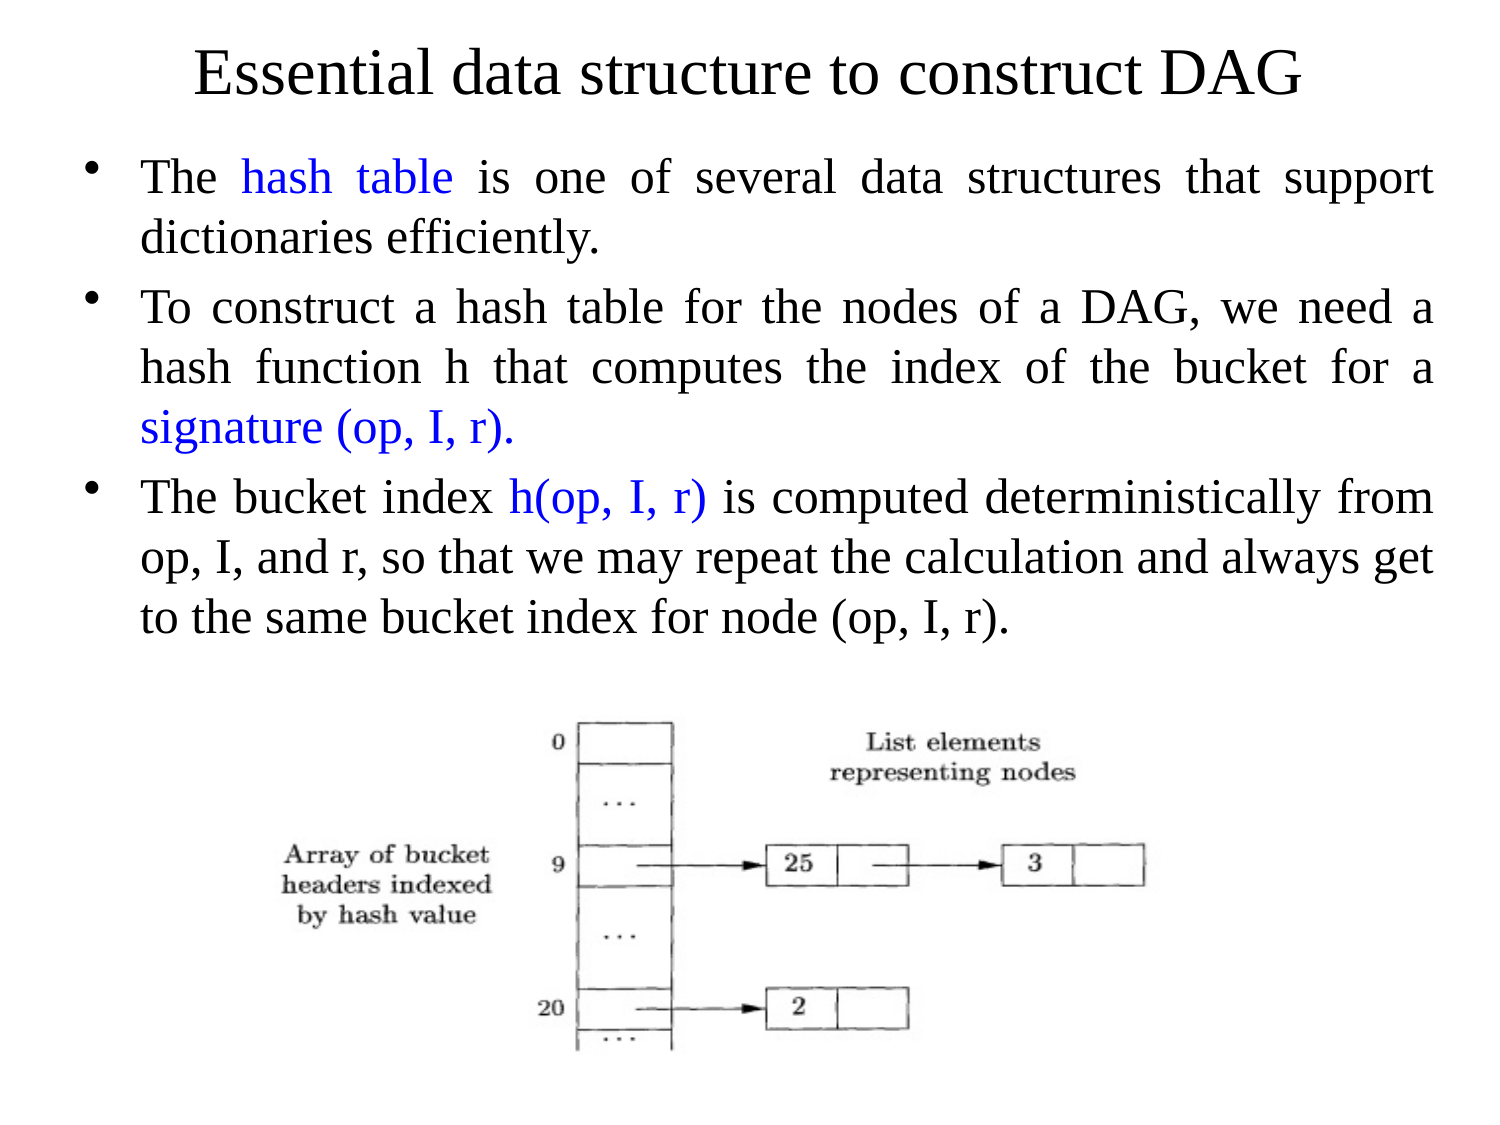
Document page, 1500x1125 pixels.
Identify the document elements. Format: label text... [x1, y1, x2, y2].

title Essential data structure to construct DAG [112, 0, 1388, 135]
list The hash table is one of several data structures that support dictionaries efficiently. To construct a hash table for the nodes of a DAG, we need a hash function h that computes the index of the bucket for a signature (op, I, r). The bucket index h(op, I, r) is computed deterministically from op, I, and r, so that we may repeat the calculation and always get to the same bucket index for node (op, I, r). [68, 135, 1450, 659]
picture [262, 709, 1248, 1070]
